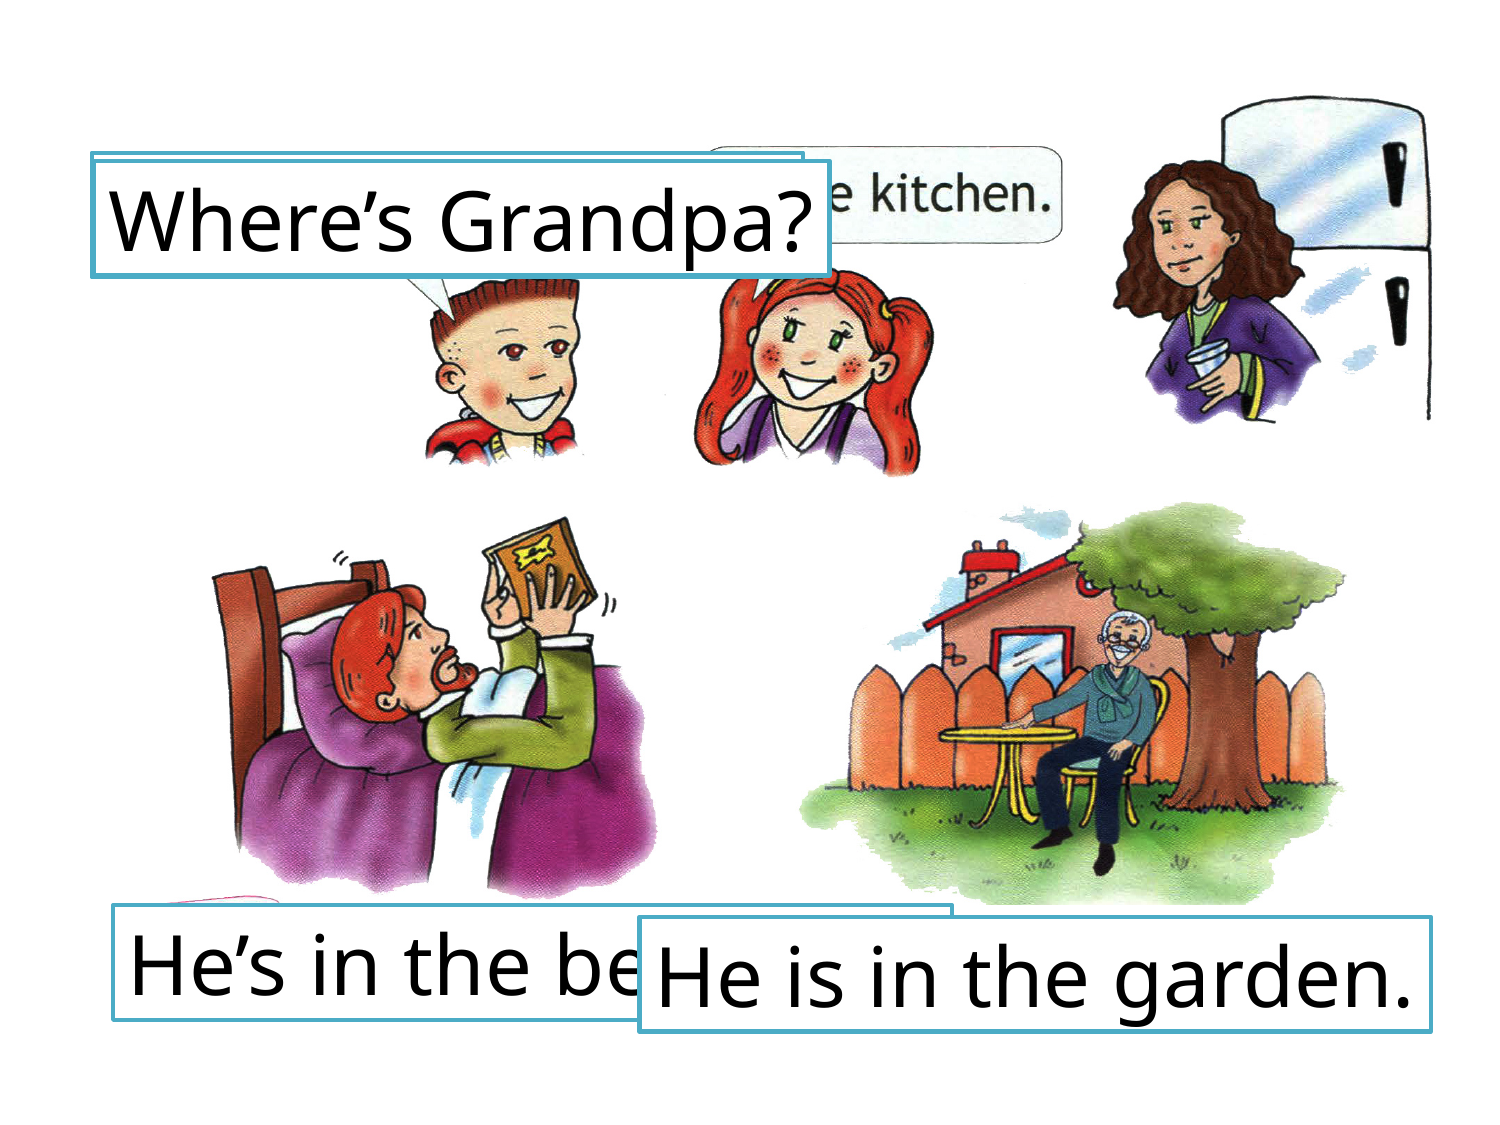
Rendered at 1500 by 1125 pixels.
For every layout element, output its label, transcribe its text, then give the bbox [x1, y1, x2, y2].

picture [88, 89, 1461, 906]
text_box He’s in the bedroom. [111, 914, 954, 1022]
text_box He is in the garden. [637, 915, 1433, 1034]
